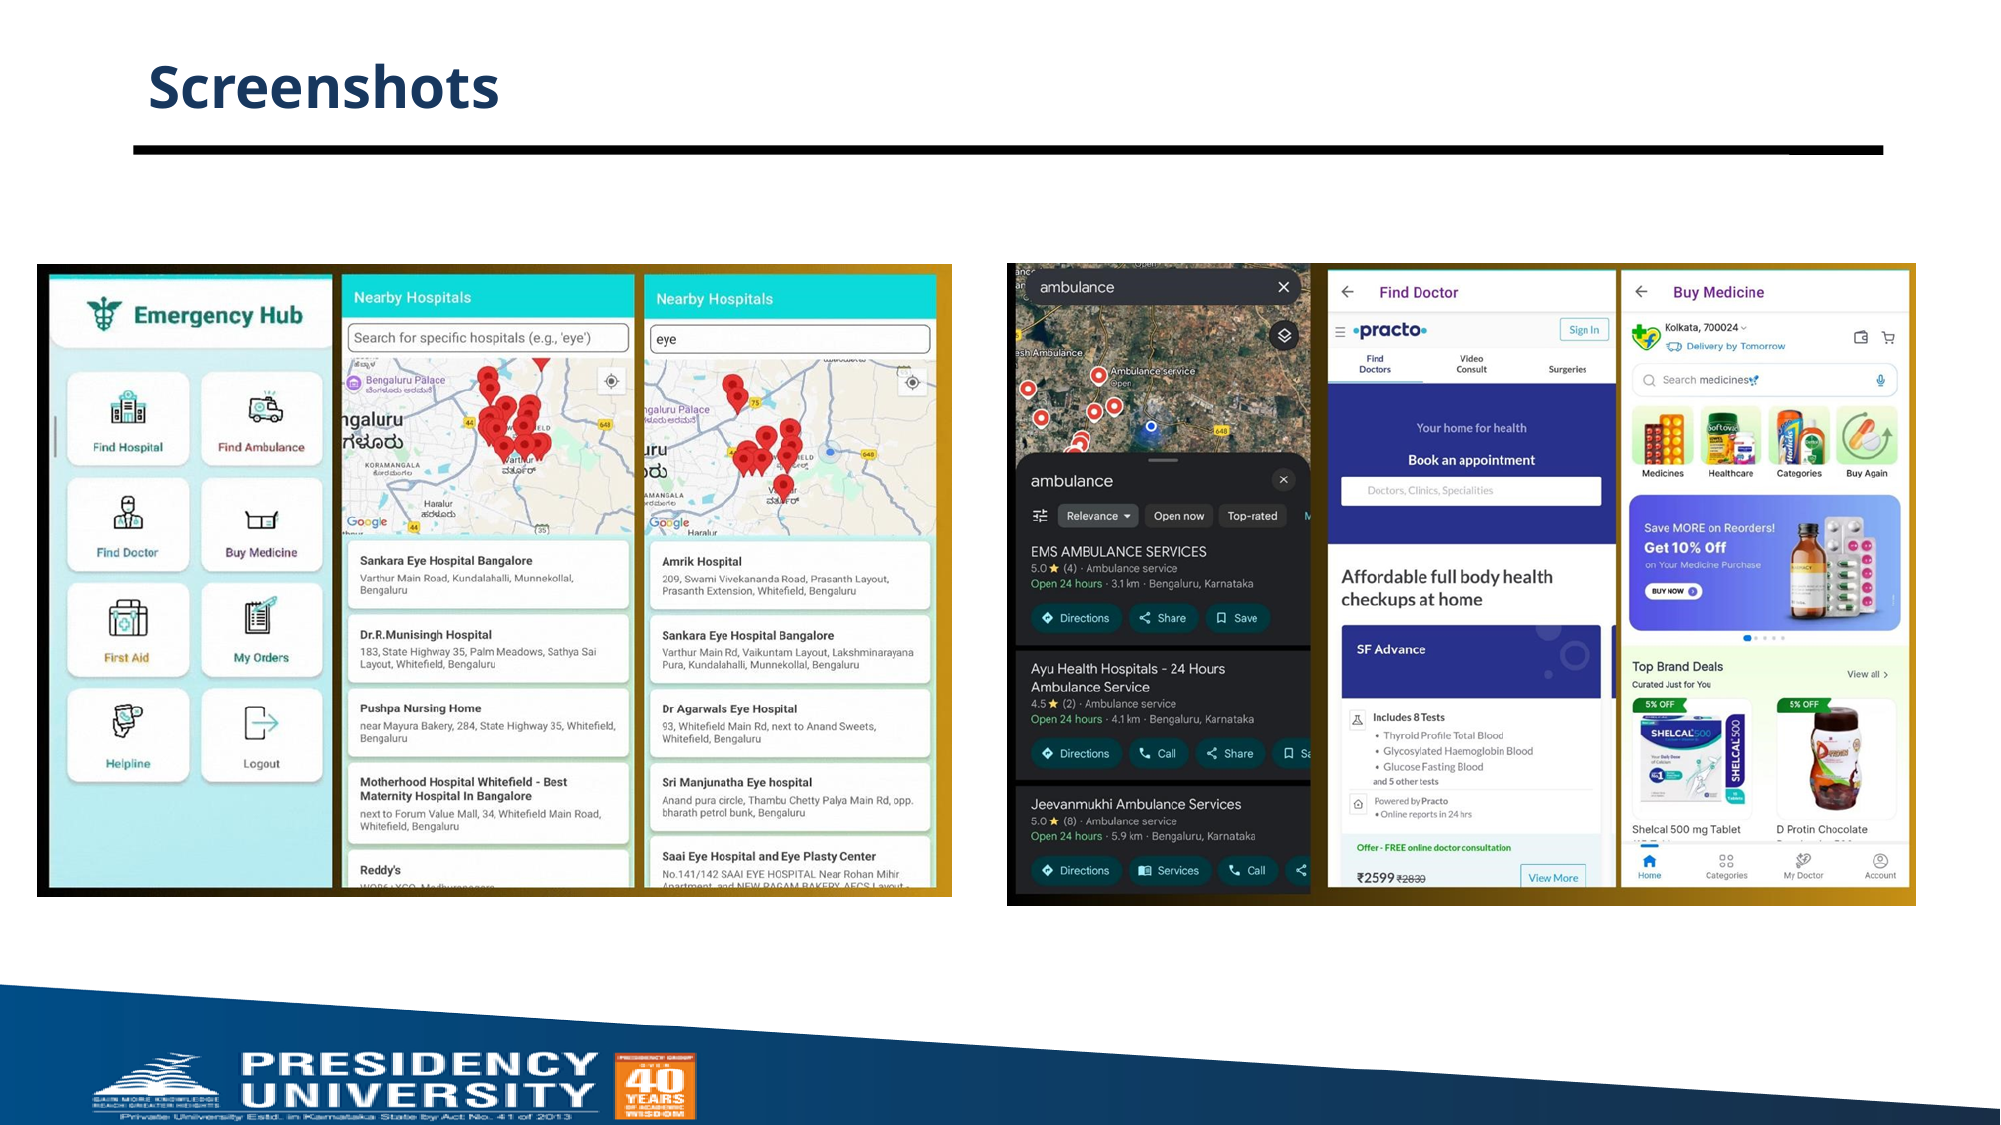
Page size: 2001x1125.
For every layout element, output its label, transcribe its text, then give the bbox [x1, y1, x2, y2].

picture [1007, 263, 1916, 906]
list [36, 264, 952, 897]
title Screenshots [133, 45, 1884, 125]
picture [0, 982, 2000, 1125]
